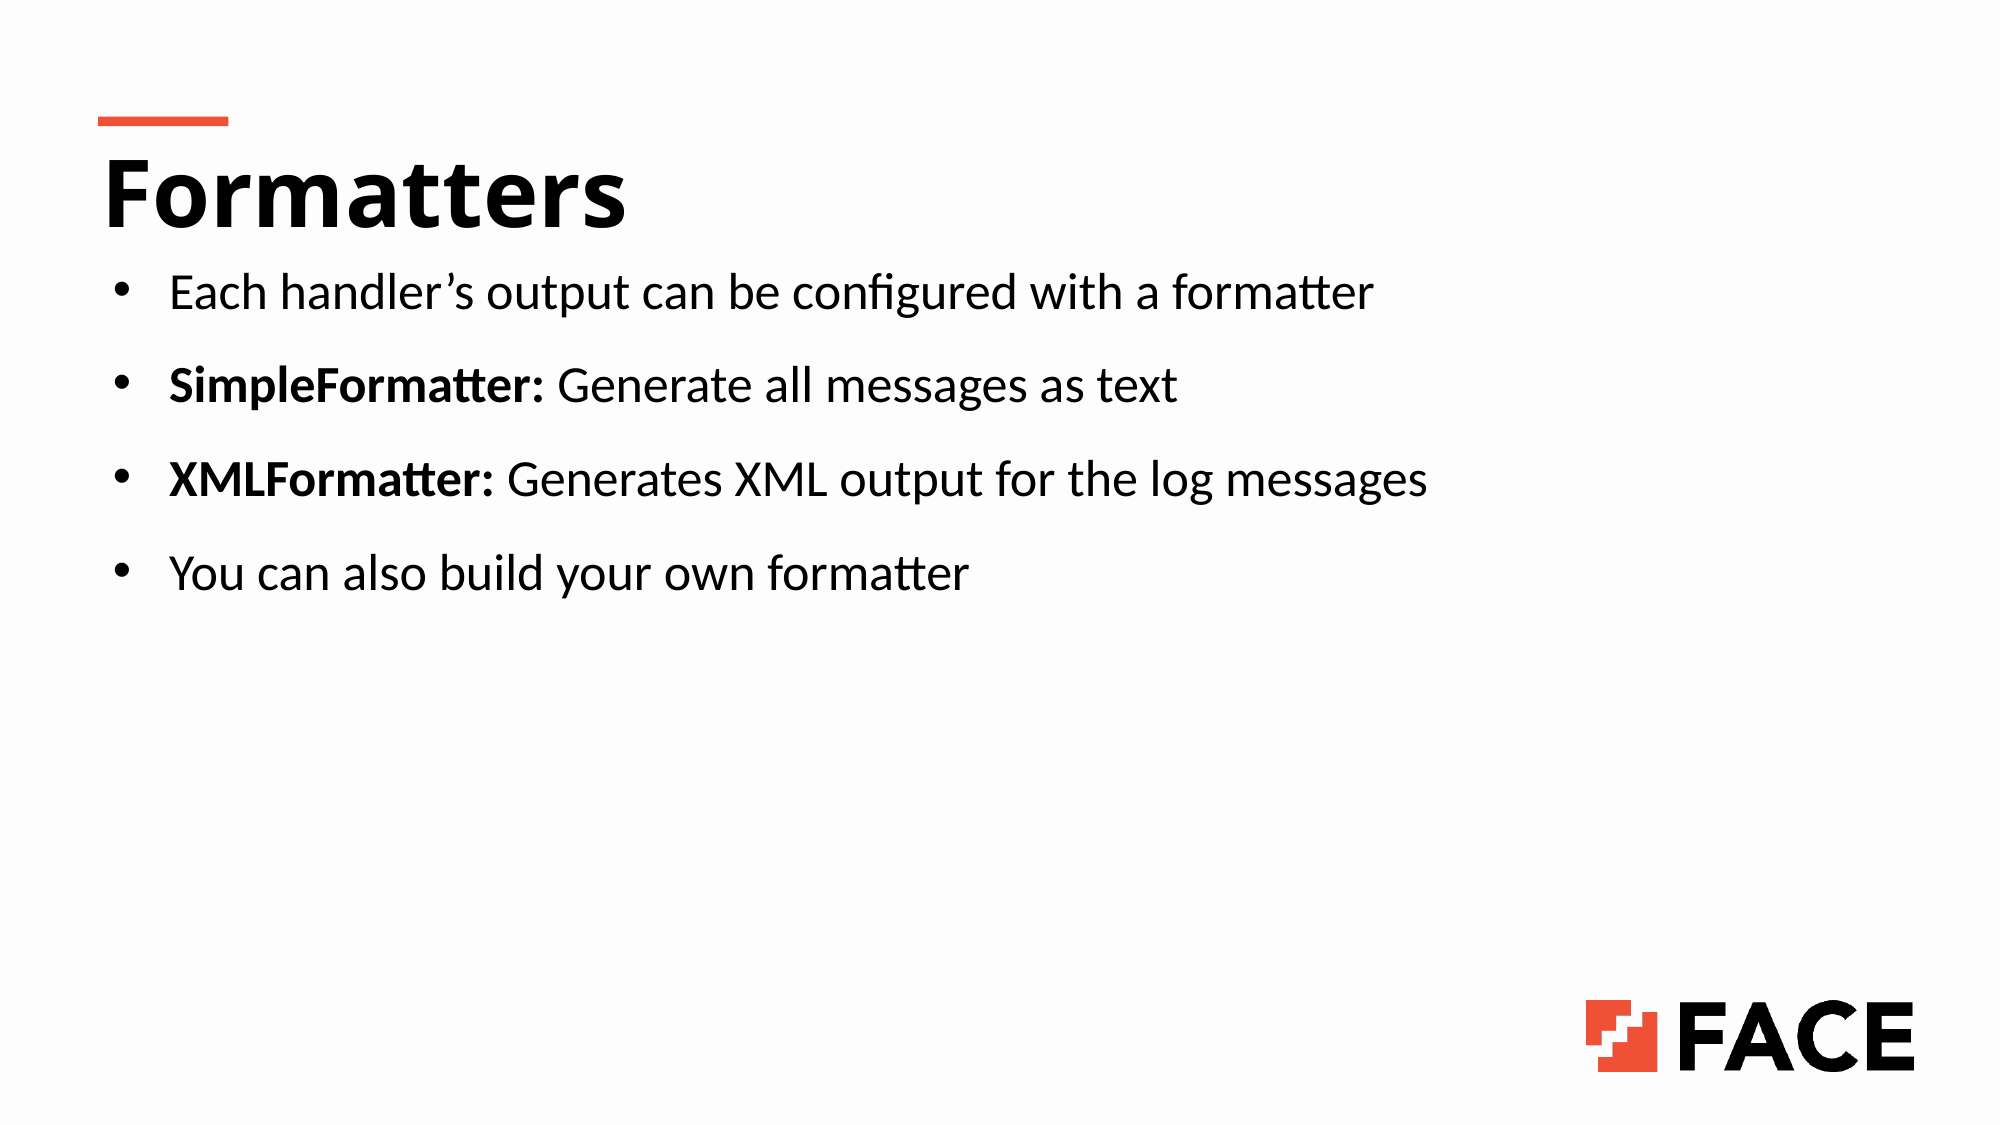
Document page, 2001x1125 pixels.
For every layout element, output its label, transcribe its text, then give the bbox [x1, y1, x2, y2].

text_box Formatters [86, 126, 1938, 254]
text_box Each handler’s output can be configured with a formatter SimpleFormatter: Generate all messages as text XMLFormatter: Generates XML output for the log messages You can also build your own formatter [98, 254, 1938, 609]
picture [1586, 1000, 1915, 1072]
text_box [96, 115, 231, 128]
